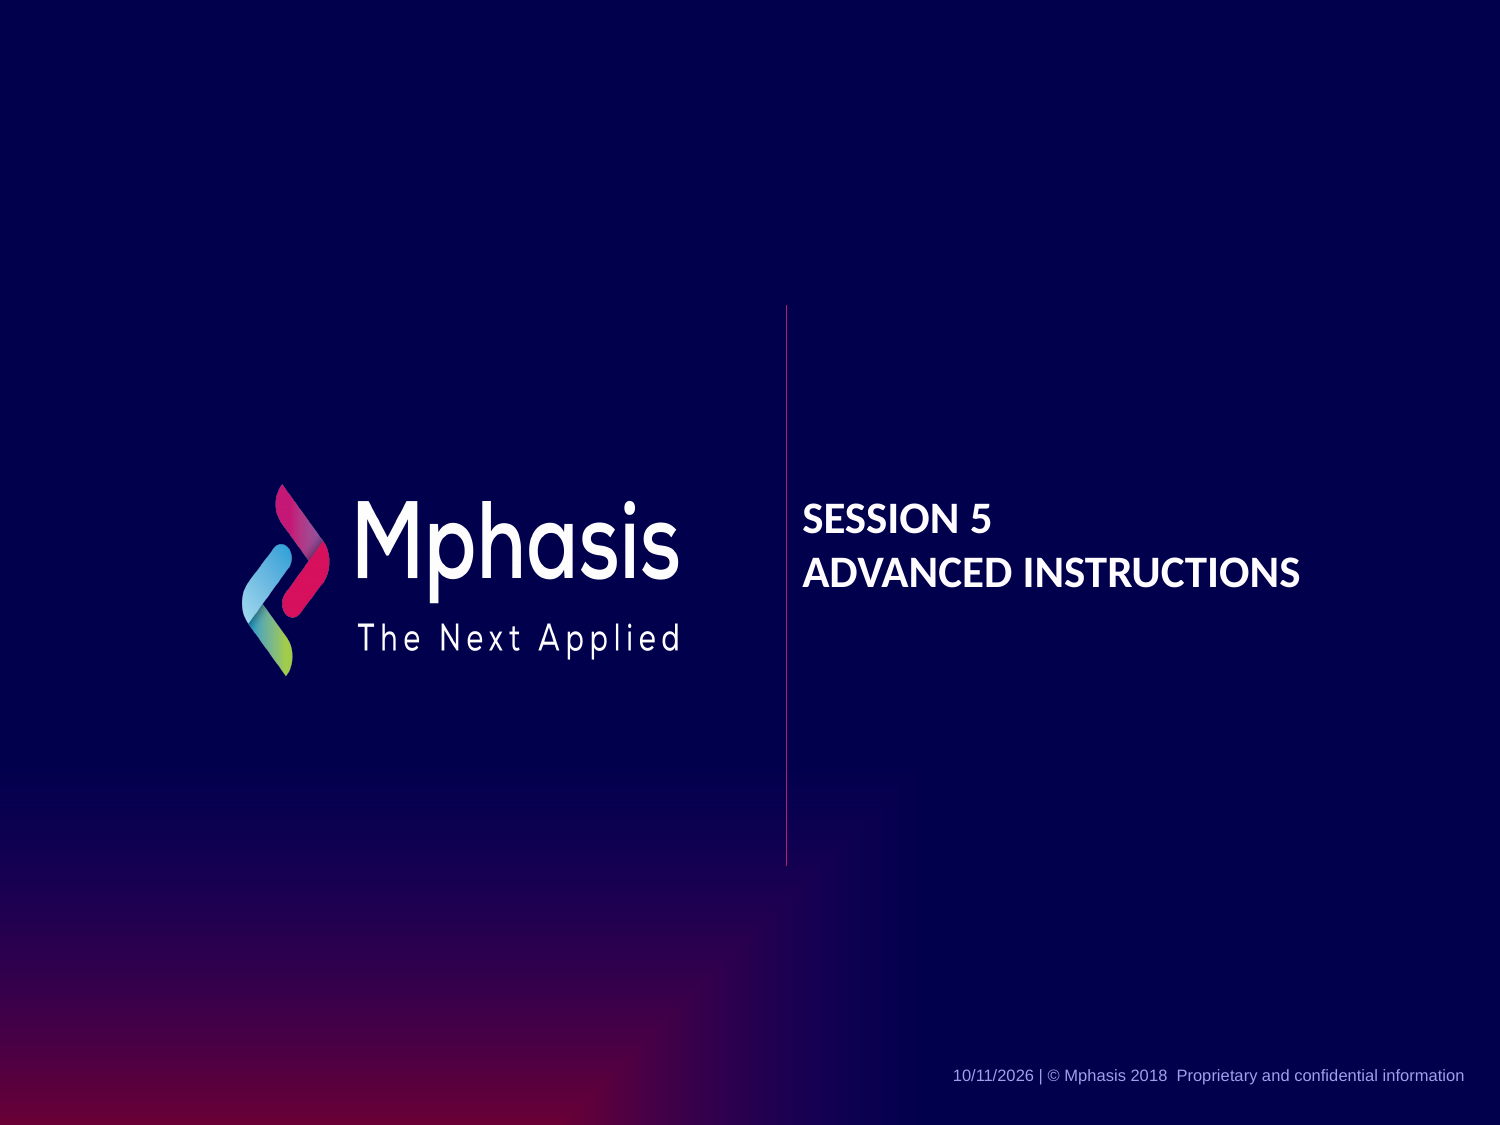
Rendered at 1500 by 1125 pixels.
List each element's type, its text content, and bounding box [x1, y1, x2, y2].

picture [232, 469, 690, 682]
title Session 5 ADVANCED instructions [787, 425, 1320, 604]
